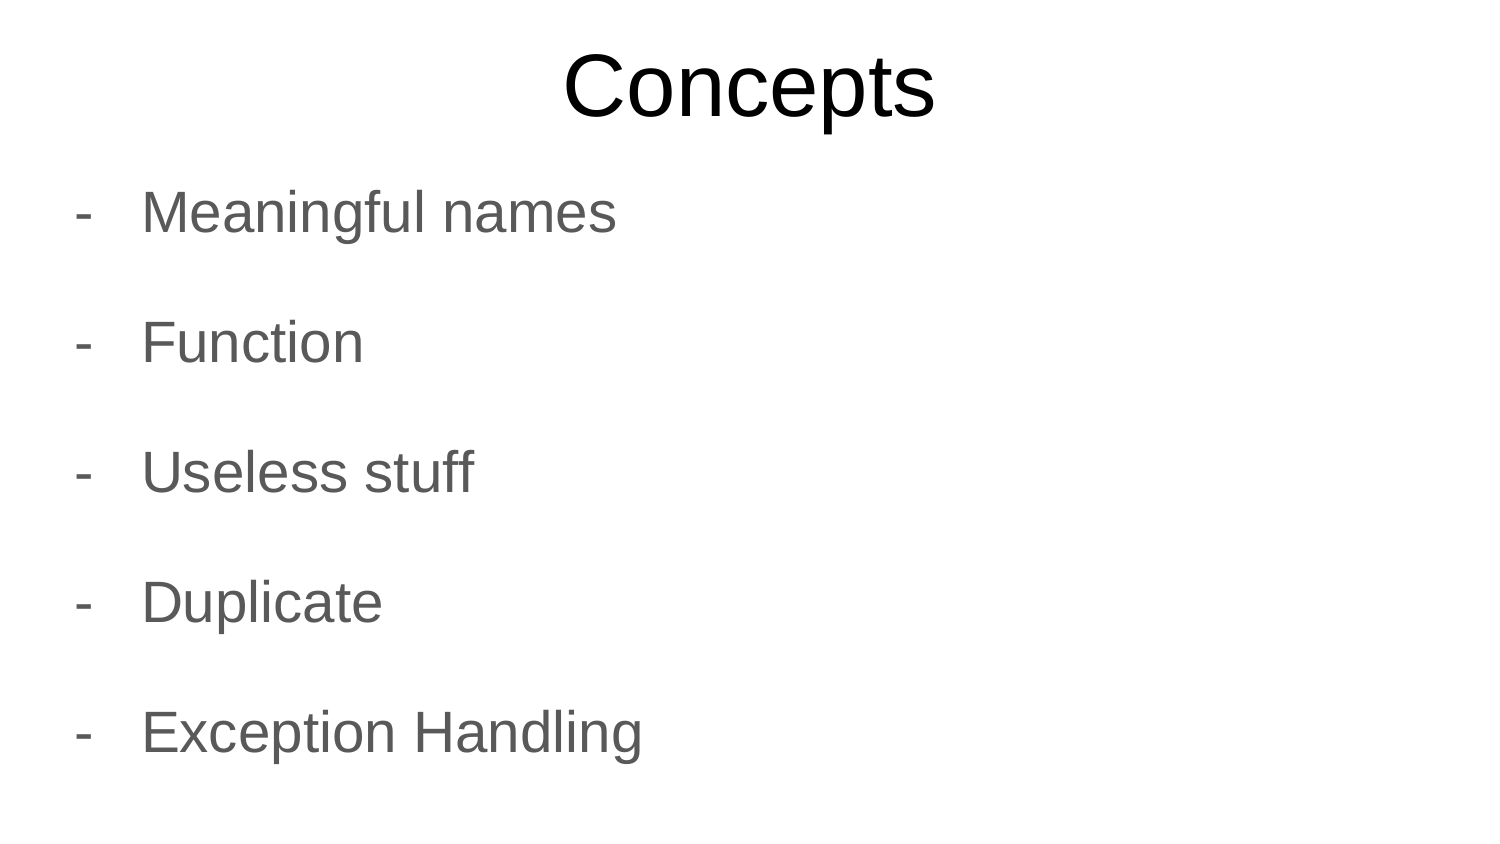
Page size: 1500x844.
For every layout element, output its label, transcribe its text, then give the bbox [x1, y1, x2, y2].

title Concepts [51, 19, 1449, 150]
subtitle Meaningful names Function Useless stuff Duplicate Exception Handling [51, 164, 1449, 837]
